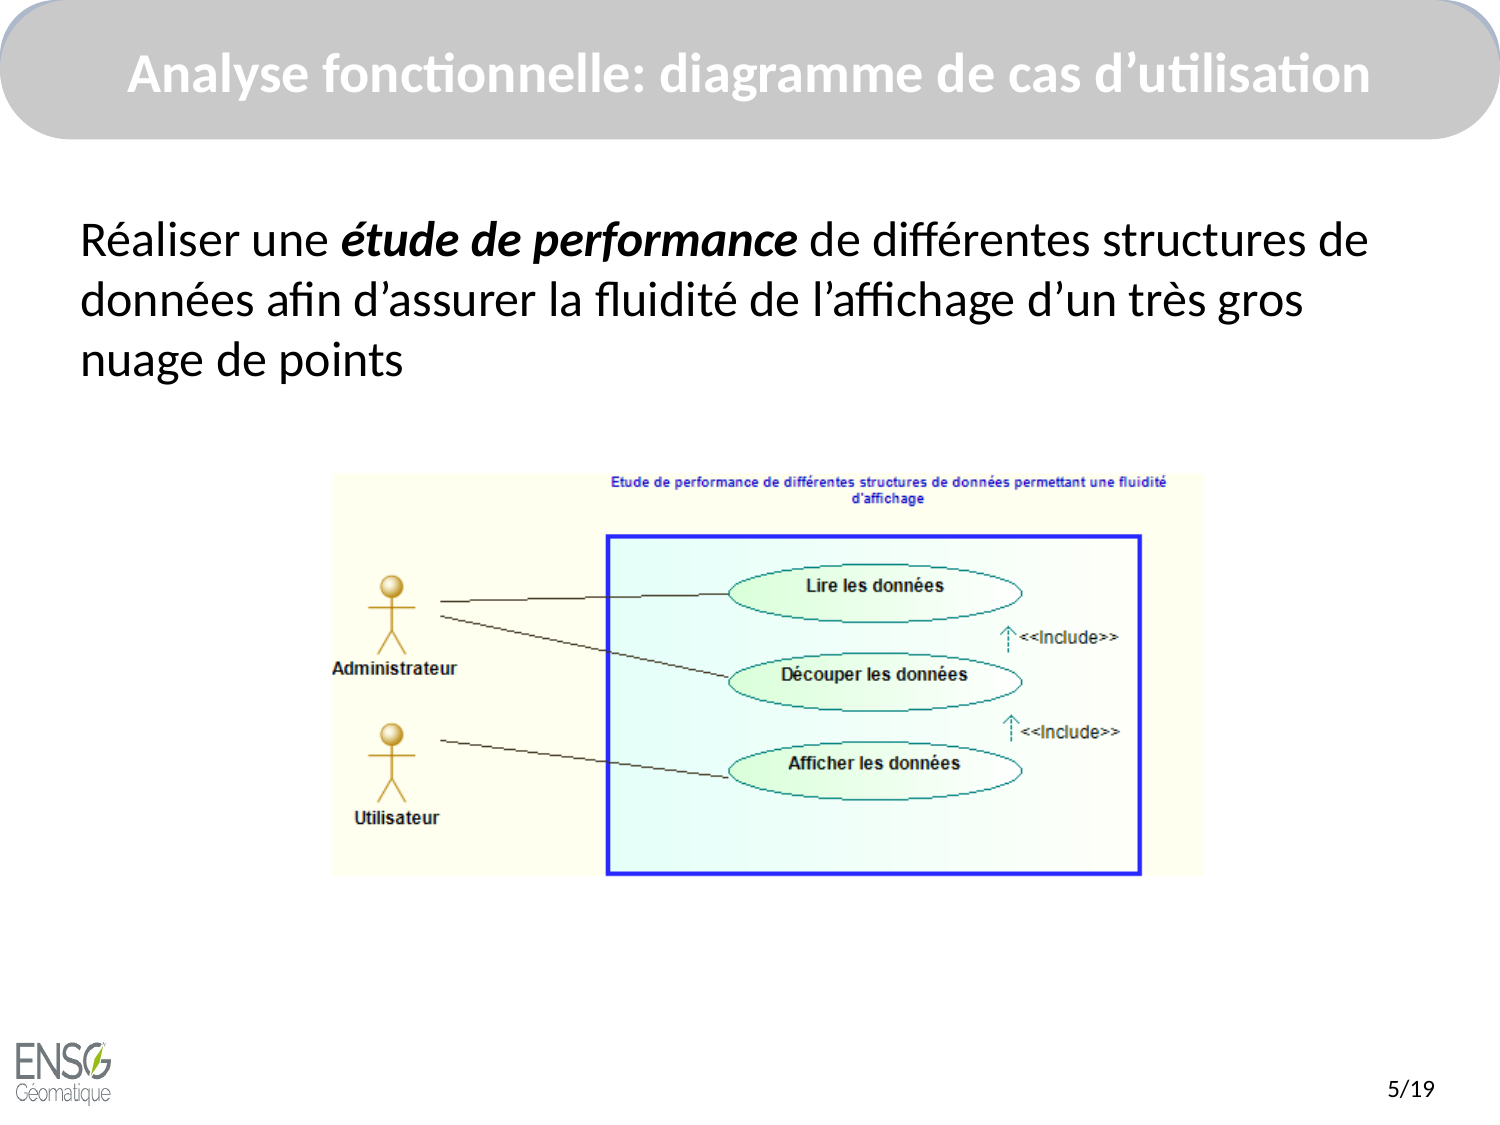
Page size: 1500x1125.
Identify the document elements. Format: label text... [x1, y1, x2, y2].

text_box 5/19 [1112, 1065, 1450, 1125]
picture [318, 459, 1219, 891]
text_box Réaliser une étude de performance de différentes structures de données afin d’assurer la fluidité de l’affichage d’un très gros nuage de points [65, 199, 1435, 454]
picture [0, 1021, 126, 1125]
